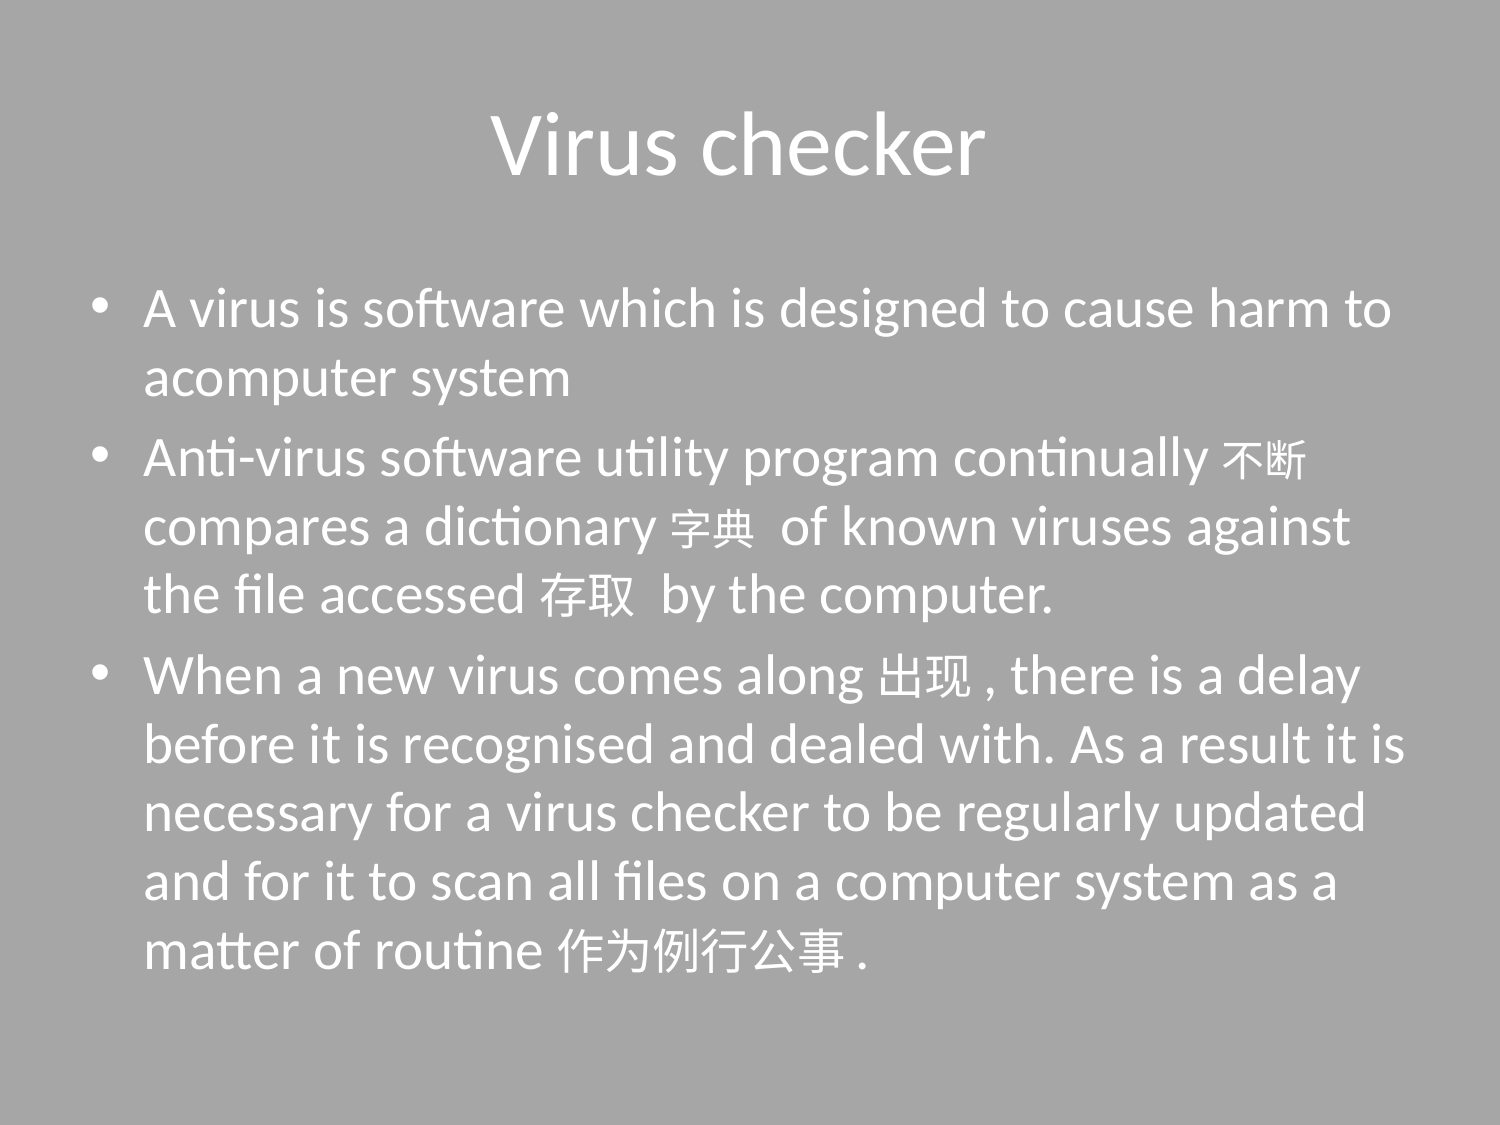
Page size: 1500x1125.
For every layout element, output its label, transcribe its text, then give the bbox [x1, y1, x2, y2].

list A virus is software which is designed to cause harm to acomputer system Anti-virus software utility program continually不断 compares a dictionary字典 of known viruses against the file accessed存取 by the computer. When a new virus comes along出现, there is a delay before it is recognised and dealed with. As a result it is necessary for a virus checker to be regularly updated and for it to scan all files on a computer system as a matter of routine作为例行公事. [75, 262, 1425, 1005]
title Virus checker [75, 45, 1425, 233]
